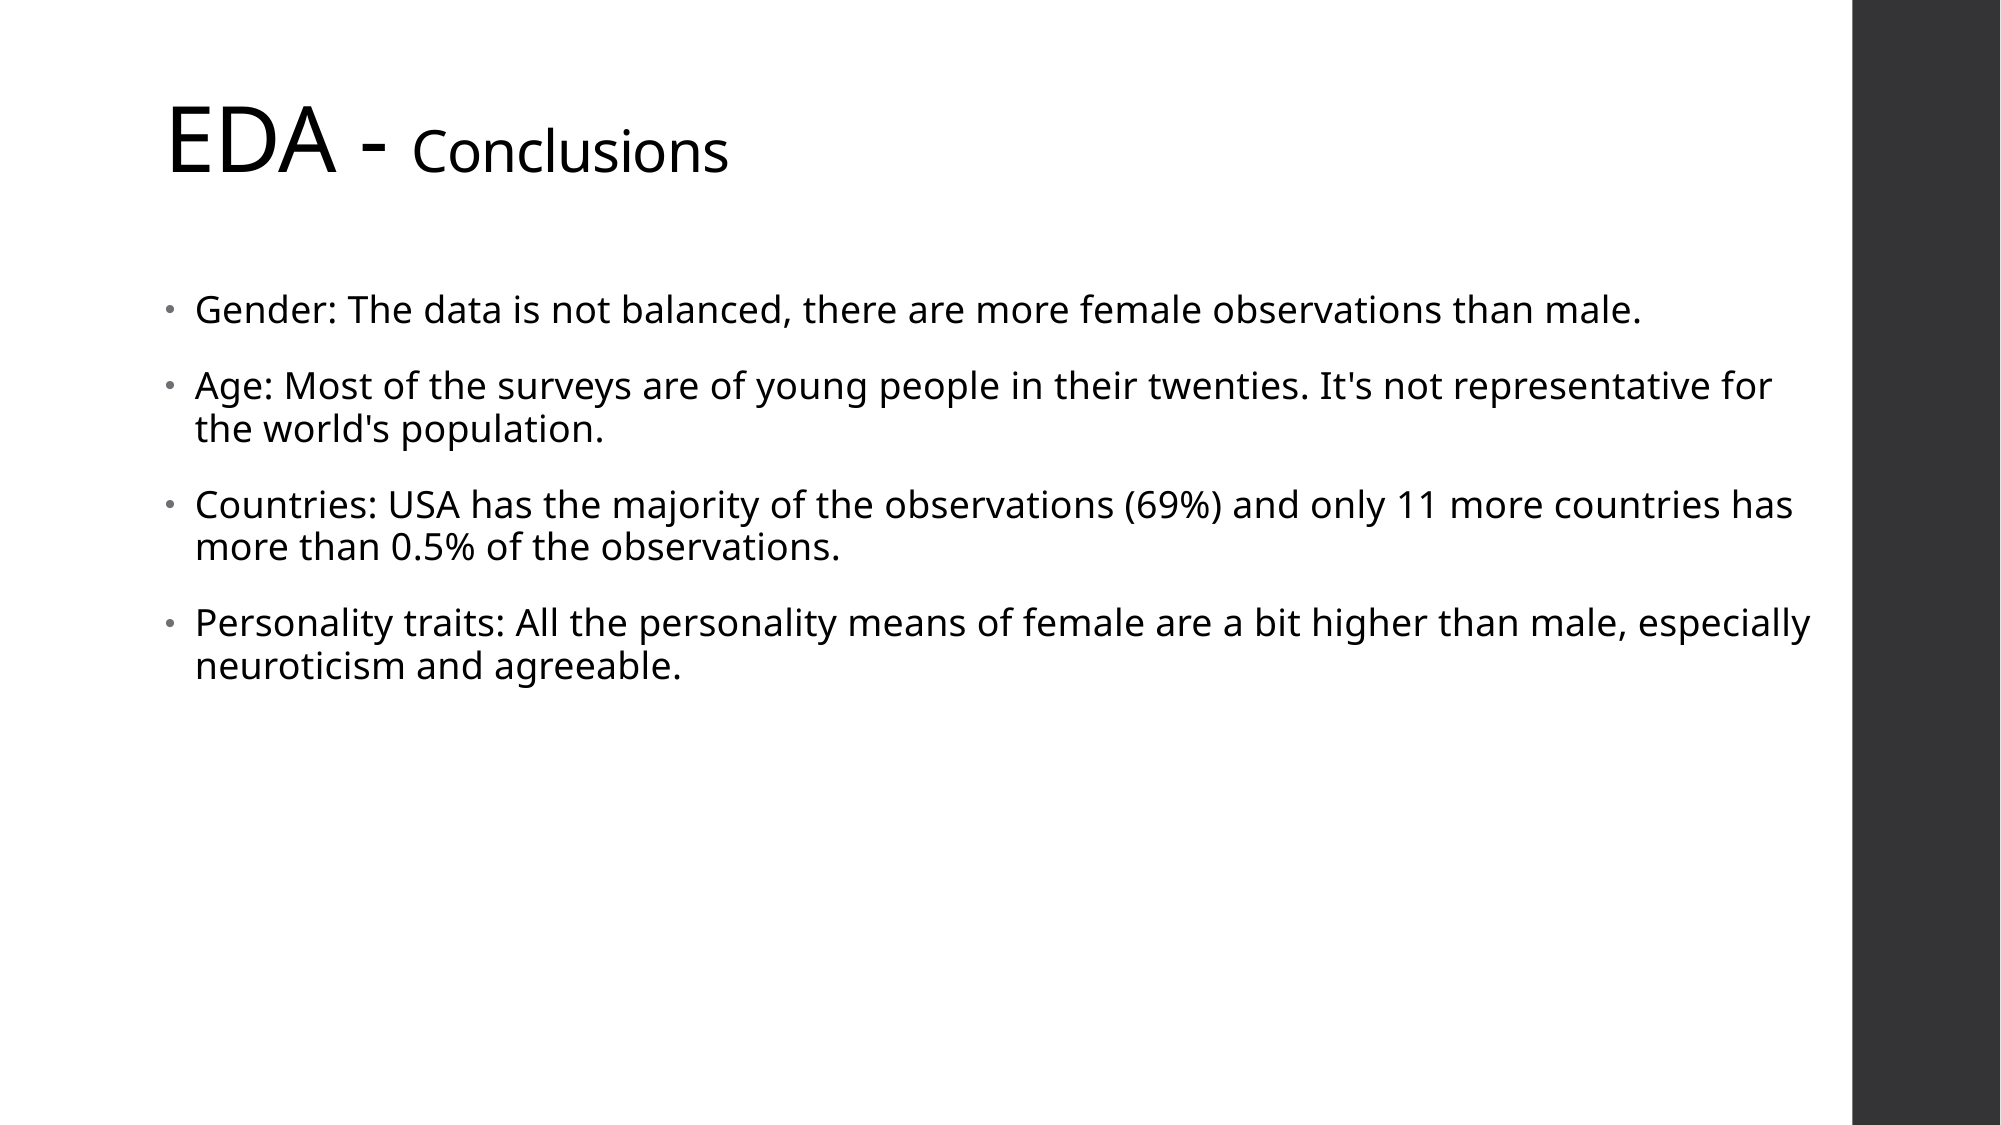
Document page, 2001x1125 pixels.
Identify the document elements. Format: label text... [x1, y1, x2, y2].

list Gender: The data is not balanced, there are more female observations than male. Age: Most of the surveys are of young people in their twenties. It's not representative for the world's population. Countries: USA has the majority of the observations (69%) and only 11 more countries has more than 0.5% of the observations. Personality traits: All the personality means of female are a bit higher than male, especially neuroticism and agreeable. [149, 281, 1851, 844]
text_box EDA - Conclusions [149, 43, 1850, 200]
